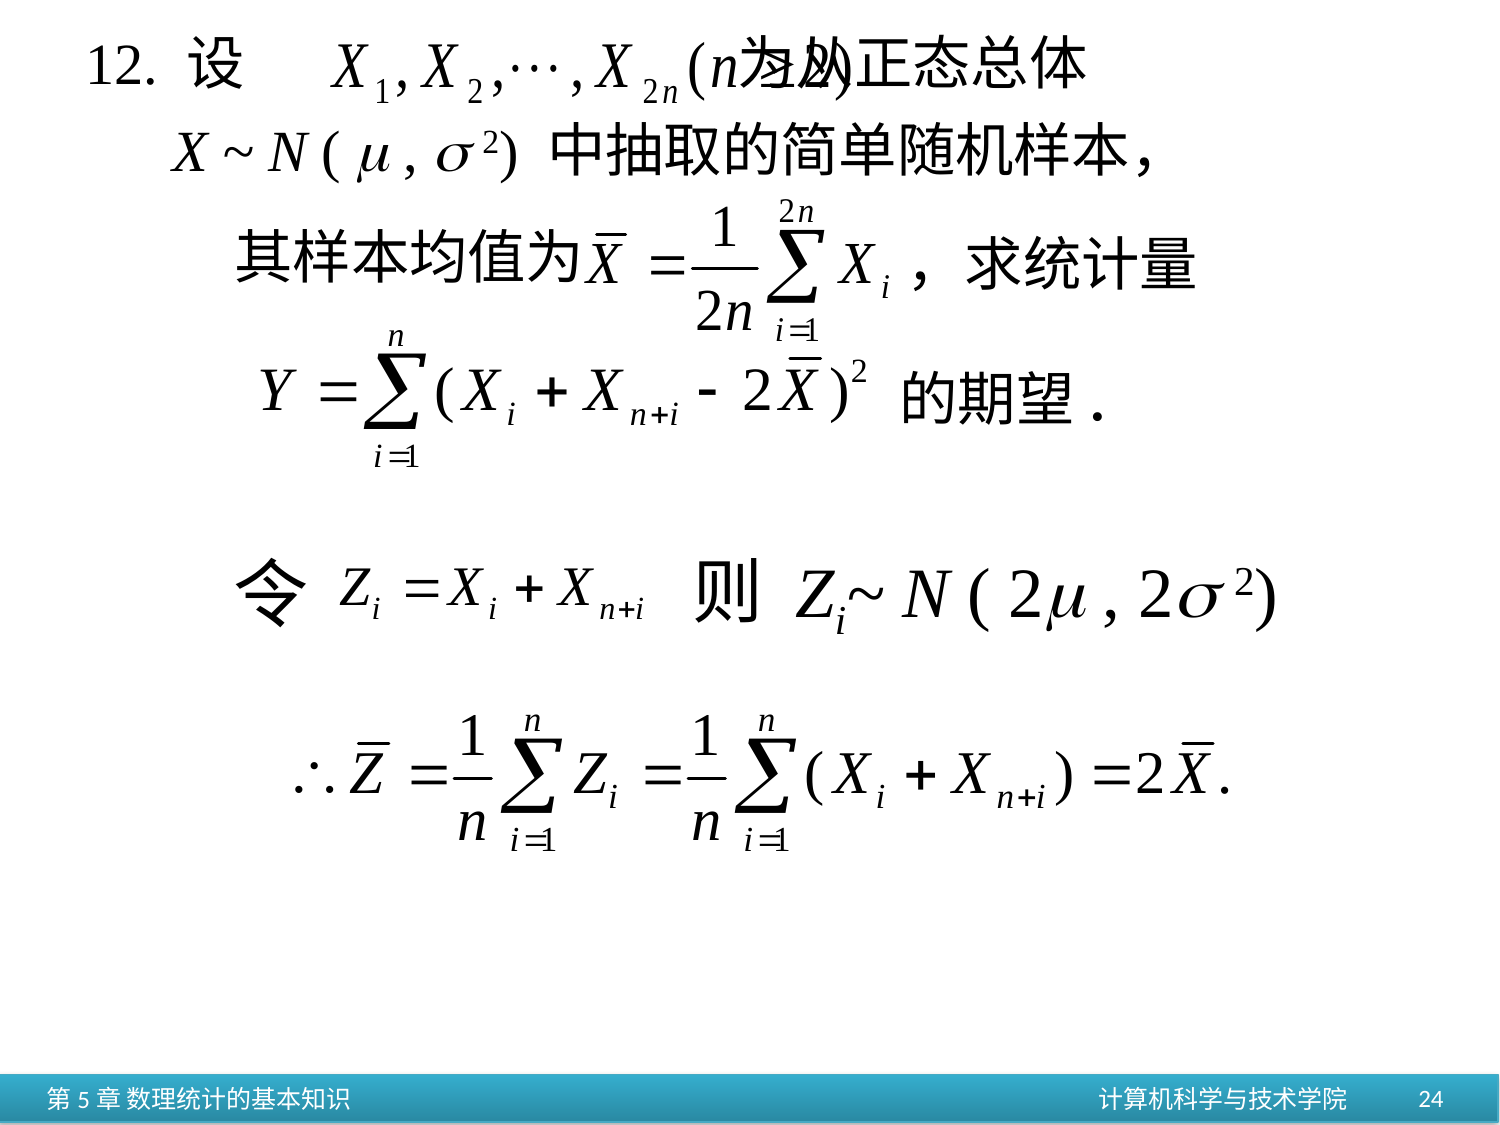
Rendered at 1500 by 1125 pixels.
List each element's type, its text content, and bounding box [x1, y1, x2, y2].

text_box 则 Zi~ N ( 2 , 2 2) [677, 538, 1311, 651]
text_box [147, 18, 1310, 481]
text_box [218, 538, 656, 635]
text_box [288, 692, 1242, 865]
